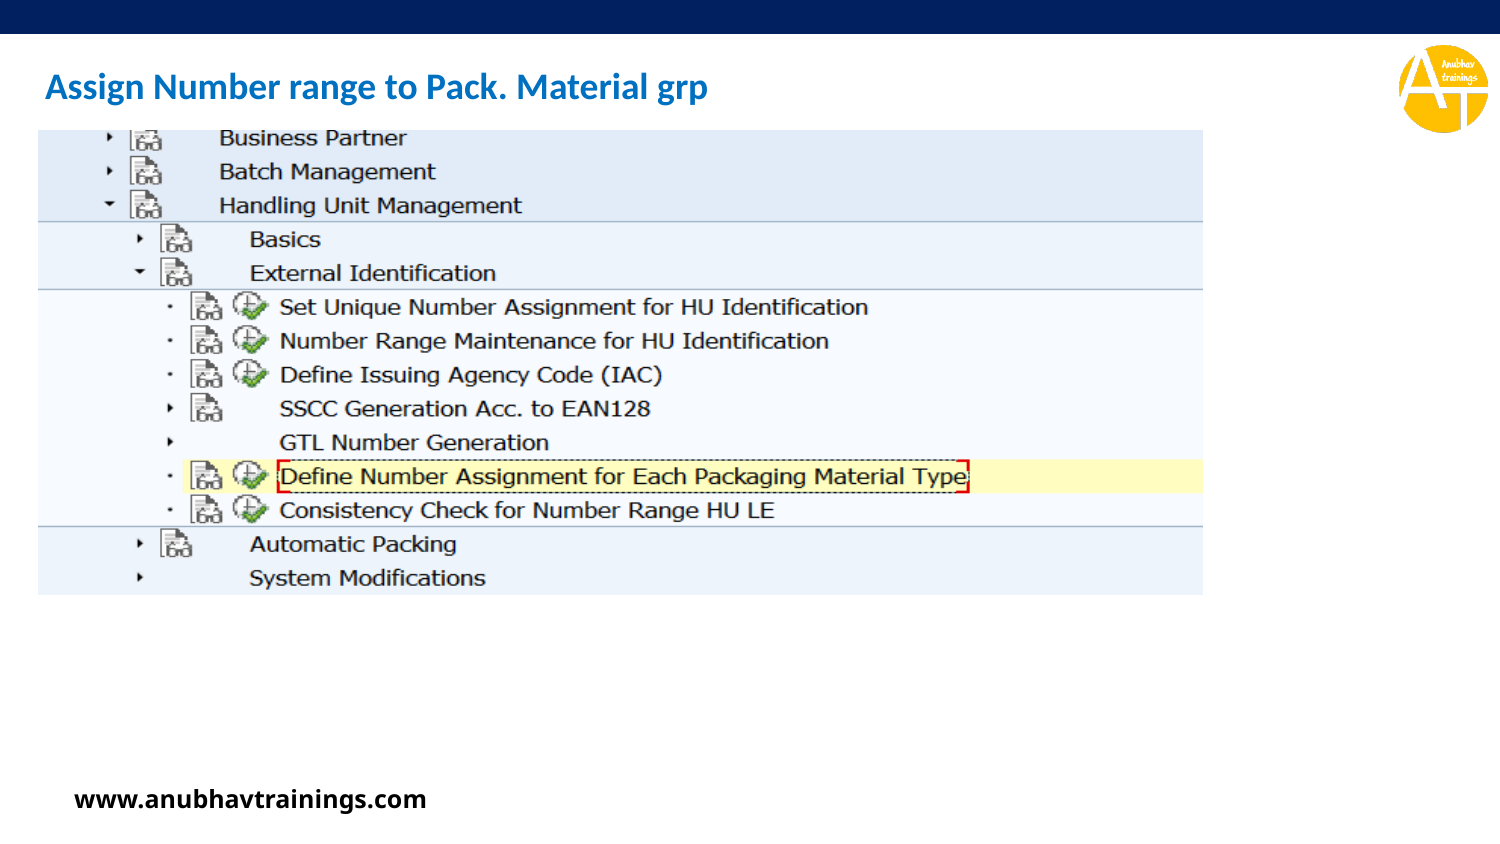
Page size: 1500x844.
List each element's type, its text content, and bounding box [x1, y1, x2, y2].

text_box Assign Number range to Pack. Material grp [29, 43, 826, 187]
text_box www.anubhavtrainings.com [13, 776, 489, 822]
picture [1390, 39, 1493, 140]
picture [38, 130, 1203, 595]
